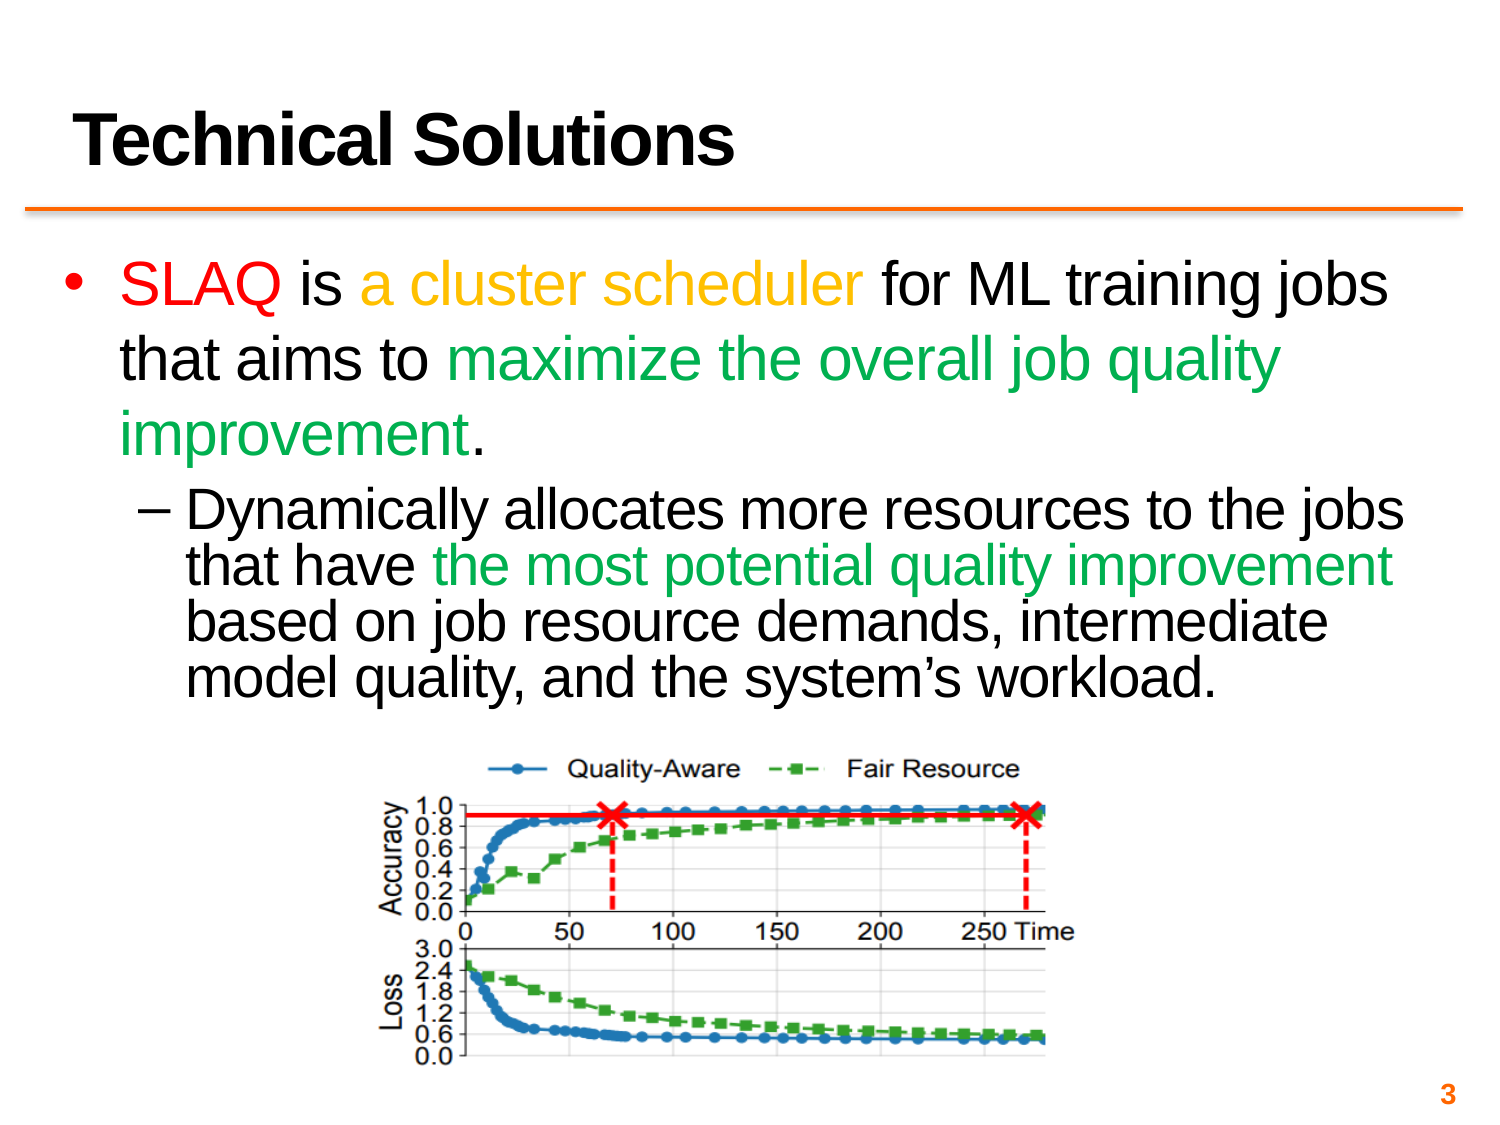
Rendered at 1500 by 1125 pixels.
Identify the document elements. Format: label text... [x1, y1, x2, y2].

slide_number 3 [1116, 1074, 1463, 1110]
title Technical Solutions [57, 12, 1463, 188]
list SLAQ is a cluster scheduler for ML training jobs that aims to maximize the overall job quality improvement. Dynamically allocates more resources to the jobs that have the most potential quality improvement based on job resource demands, intermediate model quality, and the system’s workload. [57, 237, 1463, 1096]
picture [349, 723, 1113, 1113]
